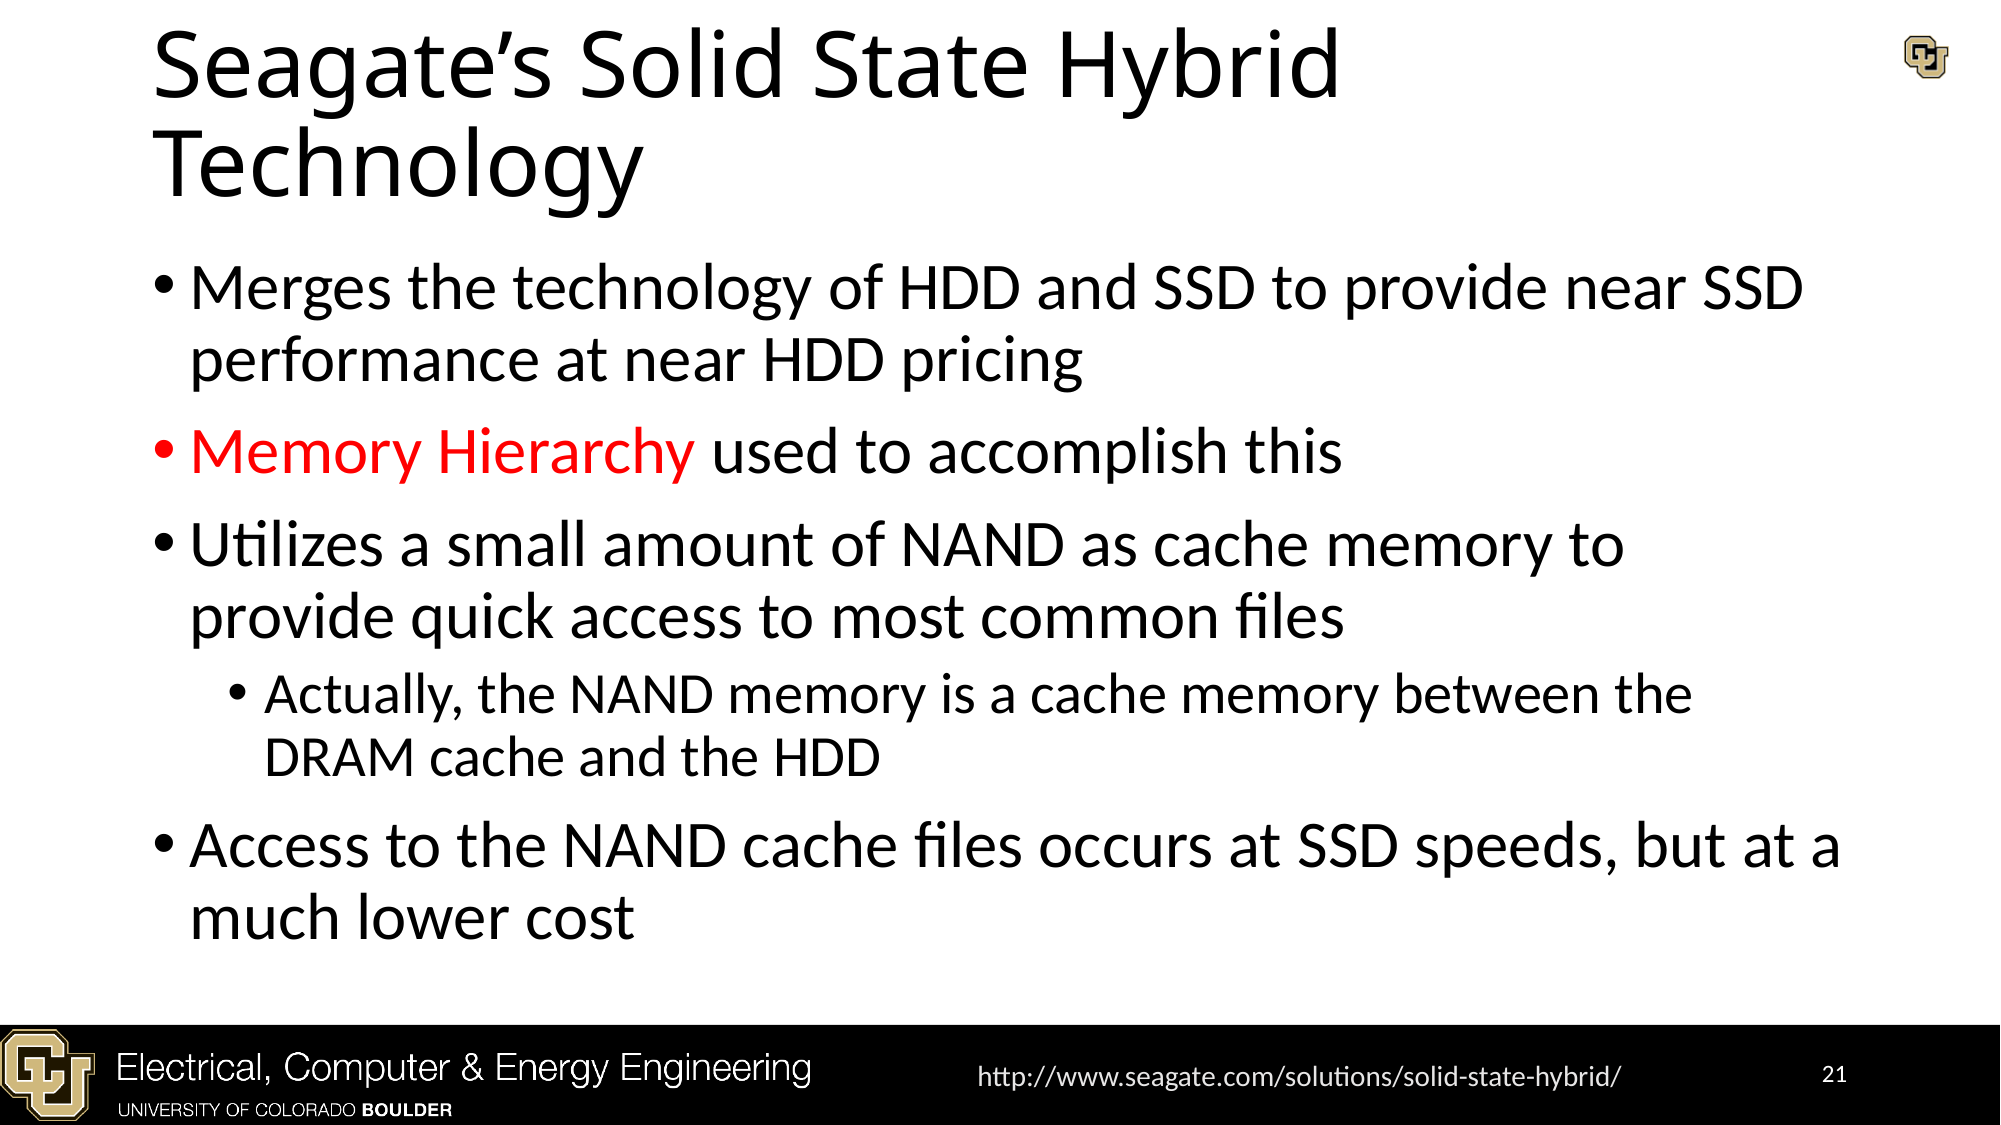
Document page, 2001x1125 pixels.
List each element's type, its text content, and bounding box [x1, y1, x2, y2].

slide_number 21 [1412, 1042, 1863, 1103]
picture [0, 1029, 810, 1121]
picture [1899, 32, 1958, 87]
title Seagate’s Solid State Hybrid Technology [137, 8, 1863, 227]
list Merges the technology of HDD and SSD to provide near SSD performance at near HDD pricing Memory Hierarchy used to accomplish this Utilizes a small amount of NAND as cache memory to provide quick access to most common files Actually, the NAND memory is a cache memory between the DRAM cache and the HDD Access to the NAND cache files occurs at SSD speeds, but at a much lower cost [137, 243, 1863, 1003]
footer http://www.seagate.com/solutions/solid-state-hybrid/ [0, 1024, 2000, 1125]
